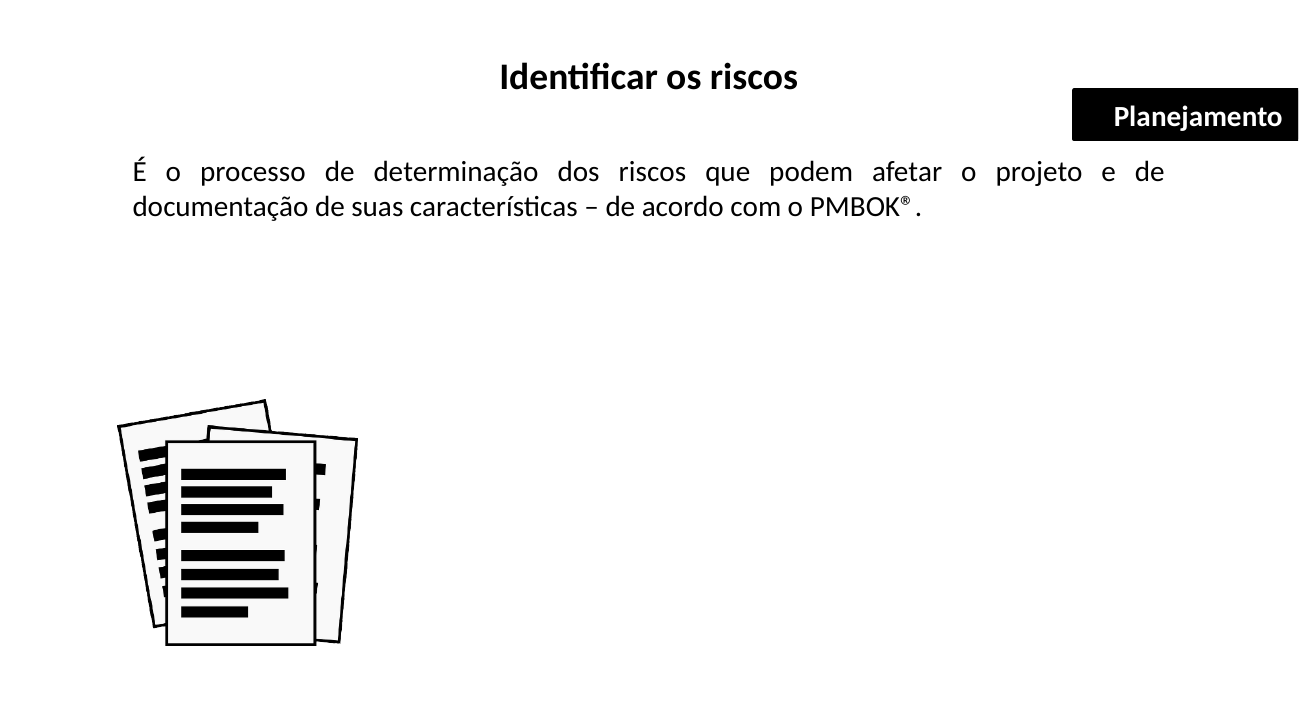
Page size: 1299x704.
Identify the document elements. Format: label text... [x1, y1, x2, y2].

text_box É o processo de determinação dos riscos que podem afetar o projeto e de documentação de suas características – de acordo com o PMBOK®. [117, 145, 1181, 232]
text_box Identificar os riscos [0, 44, 1299, 106]
text_box Planejamento [1074, 90, 1299, 140]
picture [117, 398, 358, 646]
